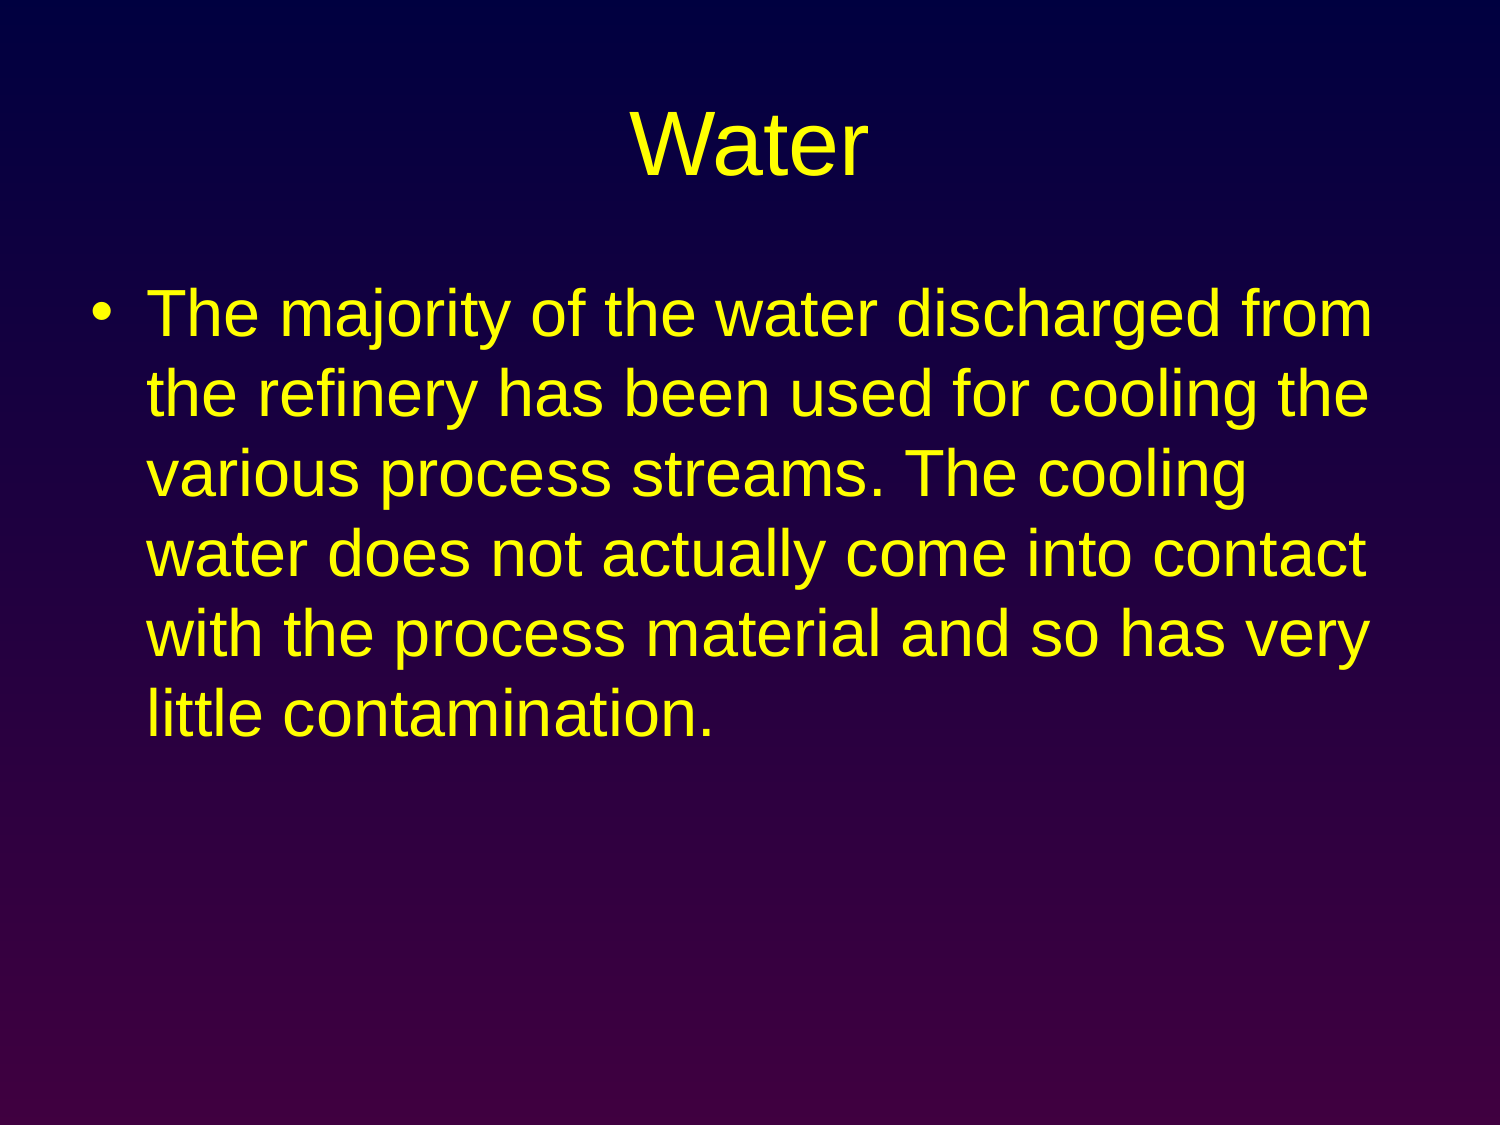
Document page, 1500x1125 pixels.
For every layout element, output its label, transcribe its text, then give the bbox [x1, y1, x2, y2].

list The majority of the water discharged from the refinery has been used for cooling the various process streams. The cooling water does not actually come into contact with the process material and so has very little contamination. [75, 262, 1425, 1005]
title Water [75, 45, 1425, 233]
